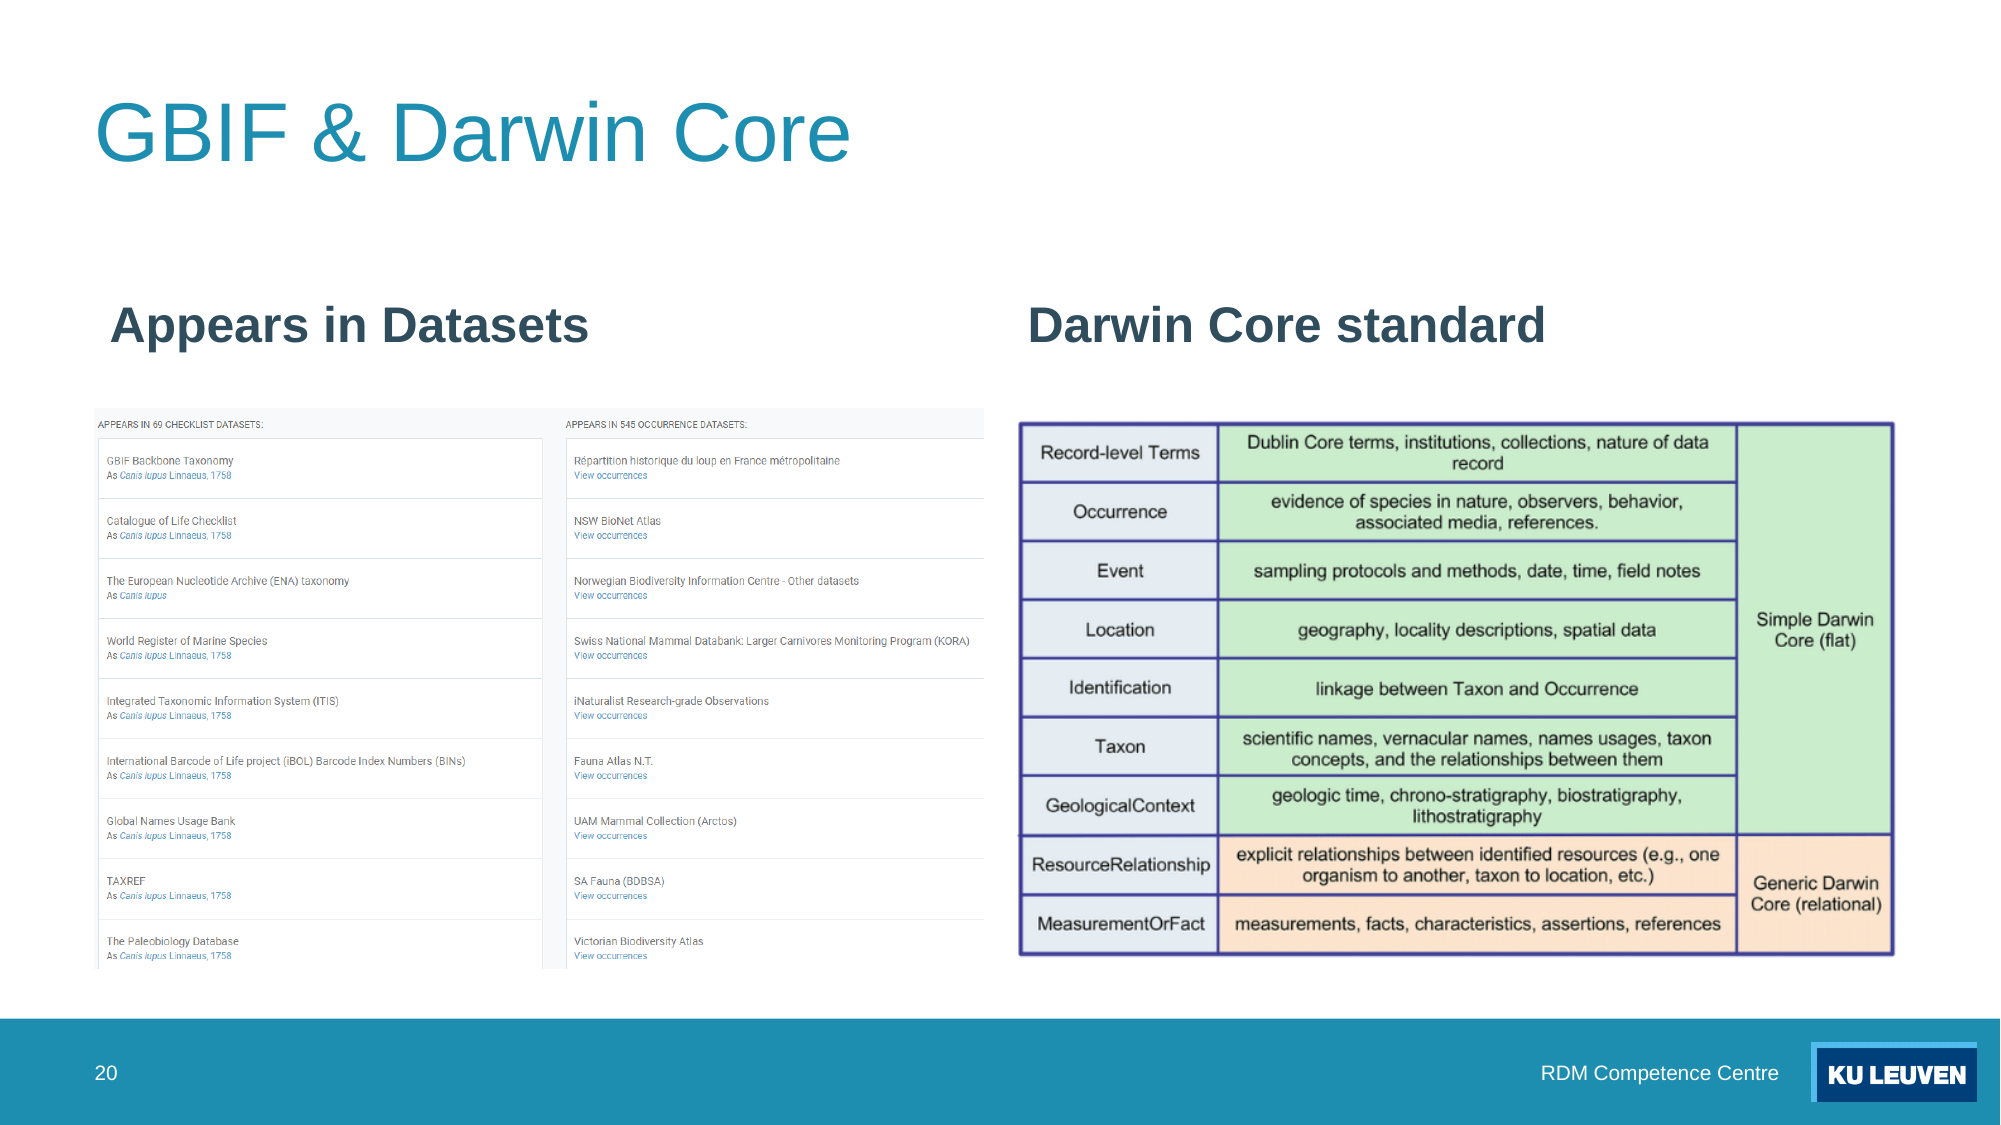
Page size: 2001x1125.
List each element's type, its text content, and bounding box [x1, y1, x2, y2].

slide_number 20 [94, 1018, 201, 1125]
footer RDM Competence Centre [989, 1018, 1809, 1125]
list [94, 408, 984, 969]
list Darwin Core standard [1012, 271, 1906, 361]
title GBIF & Darwin Core [94, 33, 1906, 223]
picture [1811, 1042, 1977, 1102]
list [1012, 411, 1906, 965]
list Appears in Datasets [94, 271, 984, 361]
